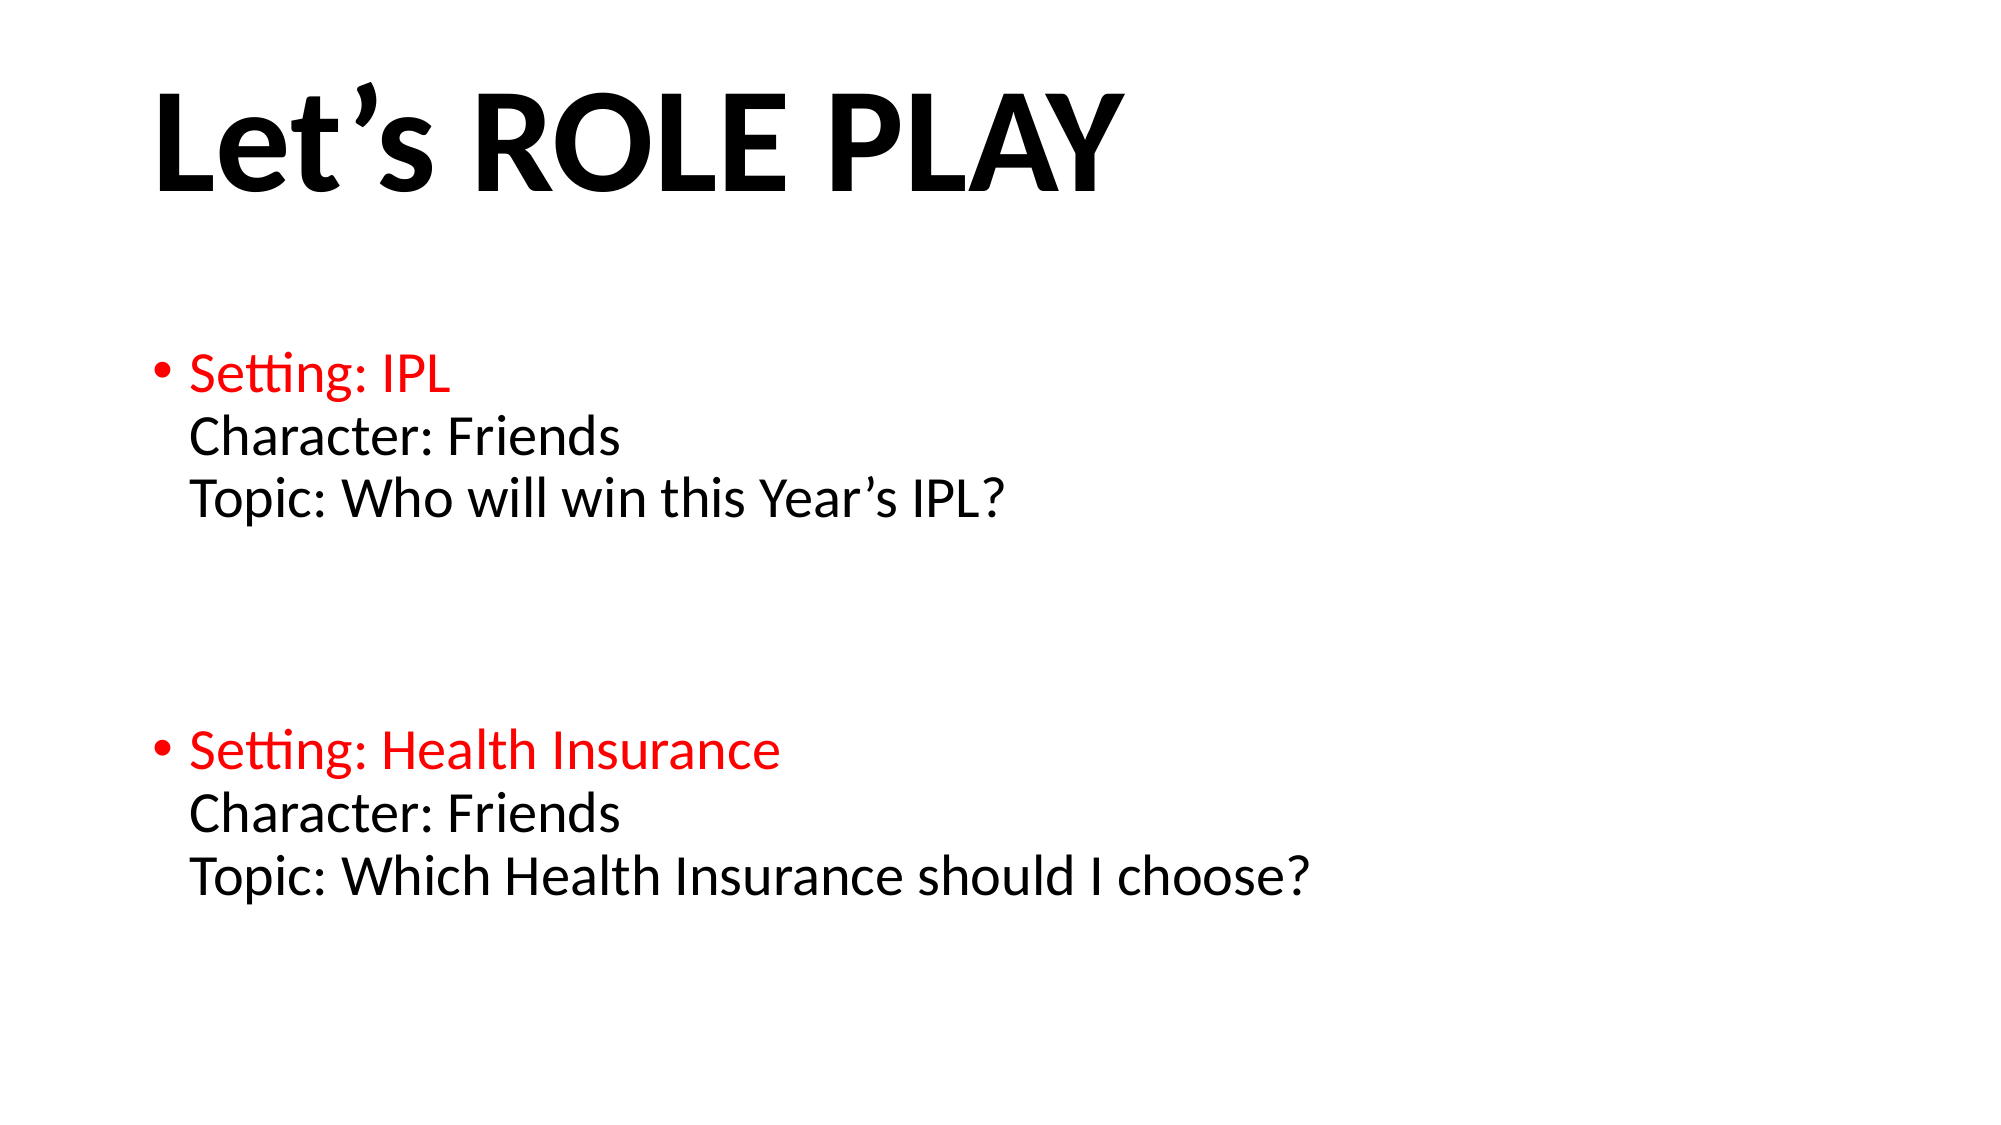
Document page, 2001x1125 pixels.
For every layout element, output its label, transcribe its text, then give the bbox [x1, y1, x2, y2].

title Let’s ROLE PLAY [137, 33, 1863, 252]
list Setting: IPL Character: Friends Topic: Who will win this Year’s IPL? Setting: Health Insurance Character: Friends Topic: Which Health Insurance should I choose? [137, 334, 1863, 1048]
